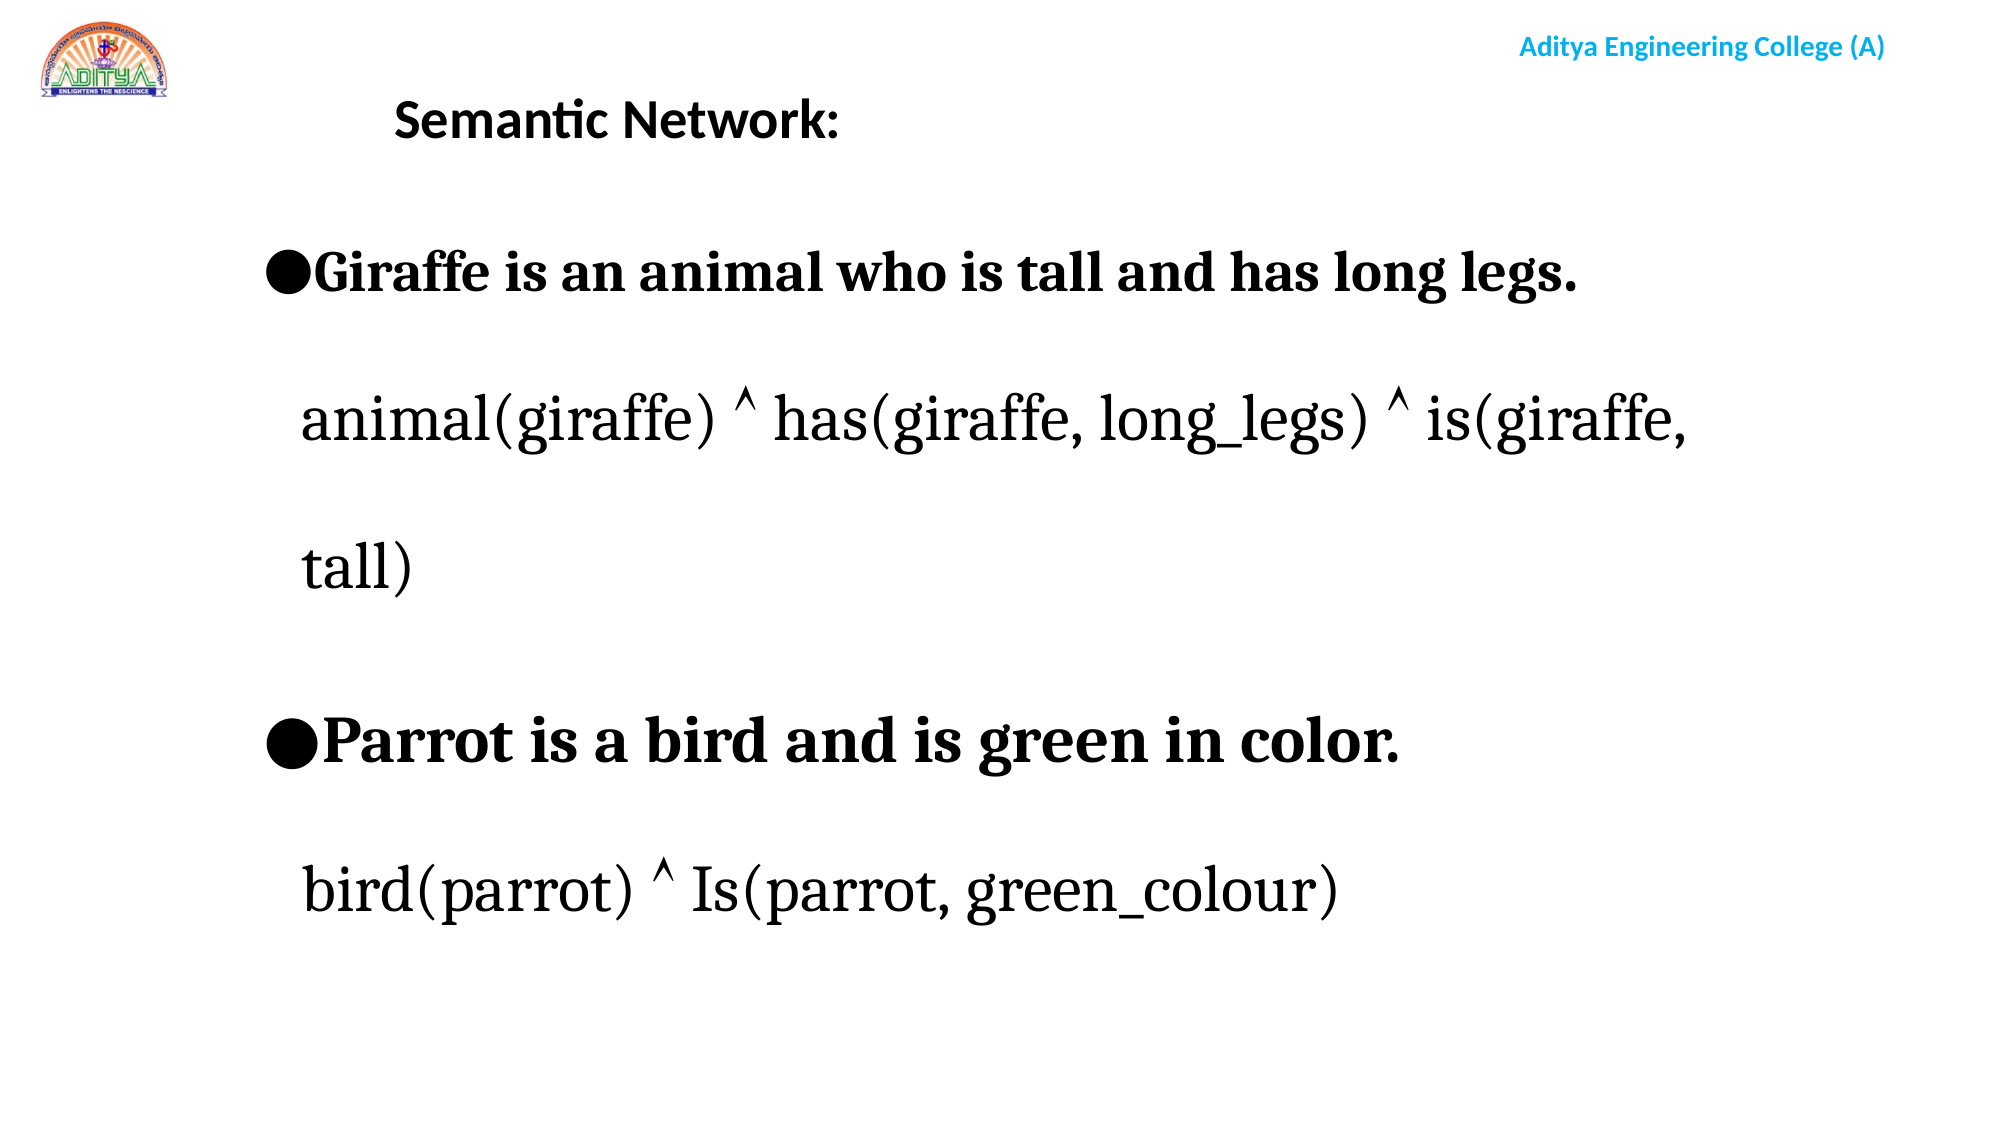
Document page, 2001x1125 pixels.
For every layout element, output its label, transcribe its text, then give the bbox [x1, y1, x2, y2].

text_box Semantic Network: [306, 74, 1582, 249]
text_box Aditya Engineering College (A) [1504, 19, 1901, 70]
text_box Giraffe is an animal who is tall and has long legs. animal(giraffe) Ù has(giraffe, long_legs) Ù is(giraffe, tall) Parrot is a bird and is green in color. bird(parrot) Ù Is(parrot, green_colour) [38, 153, 1975, 1031]
picture [39, 21, 168, 98]
